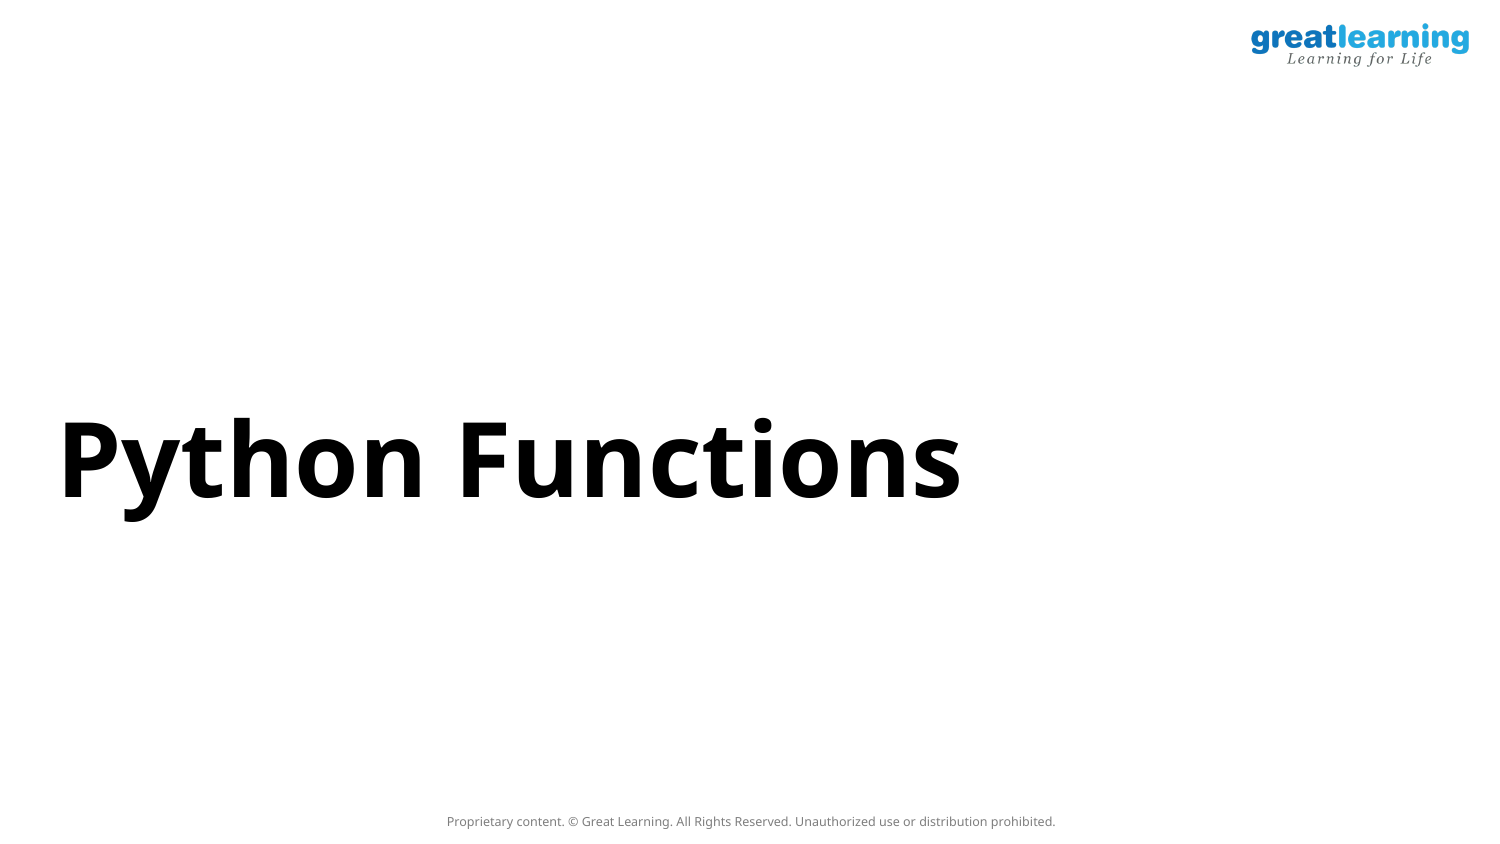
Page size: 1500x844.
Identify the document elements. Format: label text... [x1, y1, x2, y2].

text_box Python Functions [50, 371, 936, 500]
text_box [936, 226, 1450, 674]
picture [1251, 23, 1469, 67]
